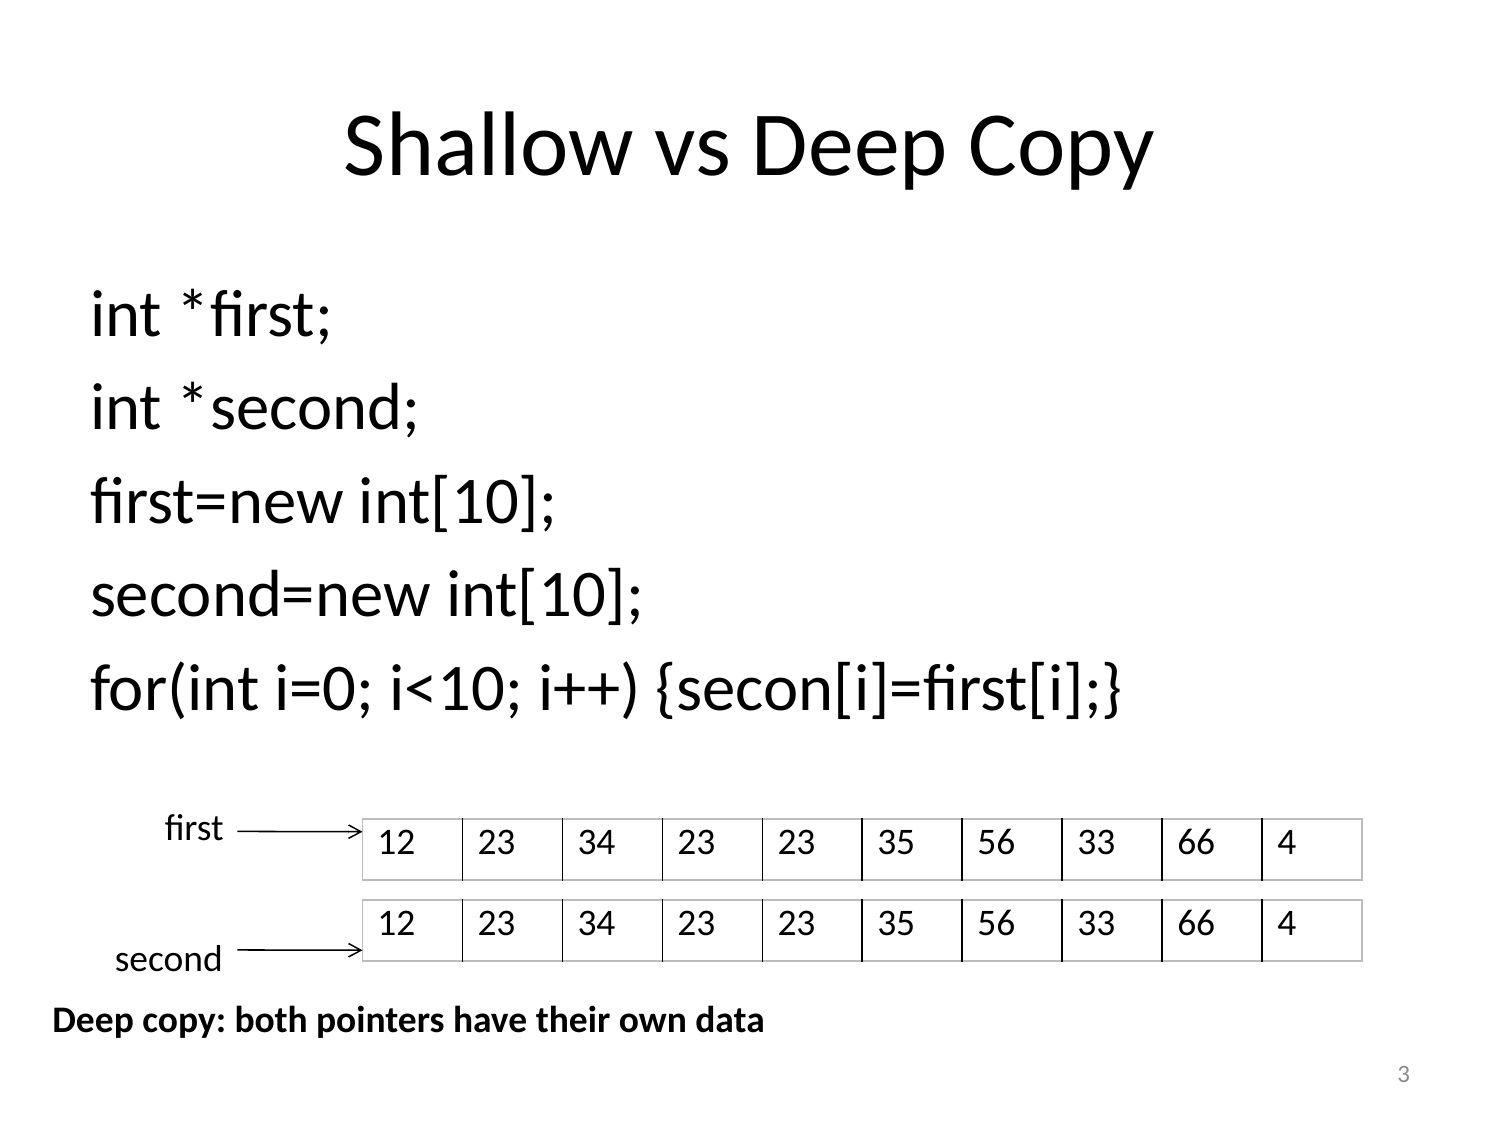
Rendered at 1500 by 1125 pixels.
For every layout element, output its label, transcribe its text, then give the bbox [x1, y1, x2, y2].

table_header 66 [1163, 820, 1261, 879]
table_header 56 [963, 901, 1061, 960]
table_header 33 [1063, 901, 1161, 960]
table_header 4 [1263, 820, 1361, 879]
table_header 23 [763, 820, 861, 879]
text_box second [99, 926, 275, 987]
table_header 33 [1063, 820, 1161, 879]
table_header 35 [863, 820, 961, 879]
table_header 23 [763, 901, 861, 960]
list int *first; int *second; first=new int[10]; second=new int[10]; for(int i=0; i<10; i++) {secon[i]=first[i];} [75, 262, 1425, 1005]
table_header 23 [663, 901, 762, 960]
text_box first [150, 795, 325, 856]
table_header 56 [963, 820, 1061, 879]
table_header 34 [563, 820, 662, 879]
table_header 35 [863, 901, 961, 960]
table_header 66 [1163, 901, 1261, 960]
table_header 23 [463, 901, 562, 960]
title Shallow vs Deep Copy [75, 45, 1425, 233]
table_header 12 [363, 901, 462, 960]
slide_number 3 [1074, 1042, 1425, 1103]
text_box Deep copy: both pointers have their own data [37, 987, 950, 1048]
table_header 34 [563, 901, 662, 960]
table_header 12 [363, 820, 462, 879]
table_header 23 [663, 820, 762, 879]
table_header 23 [463, 820, 562, 879]
table_header 4 [1263, 901, 1361, 960]
